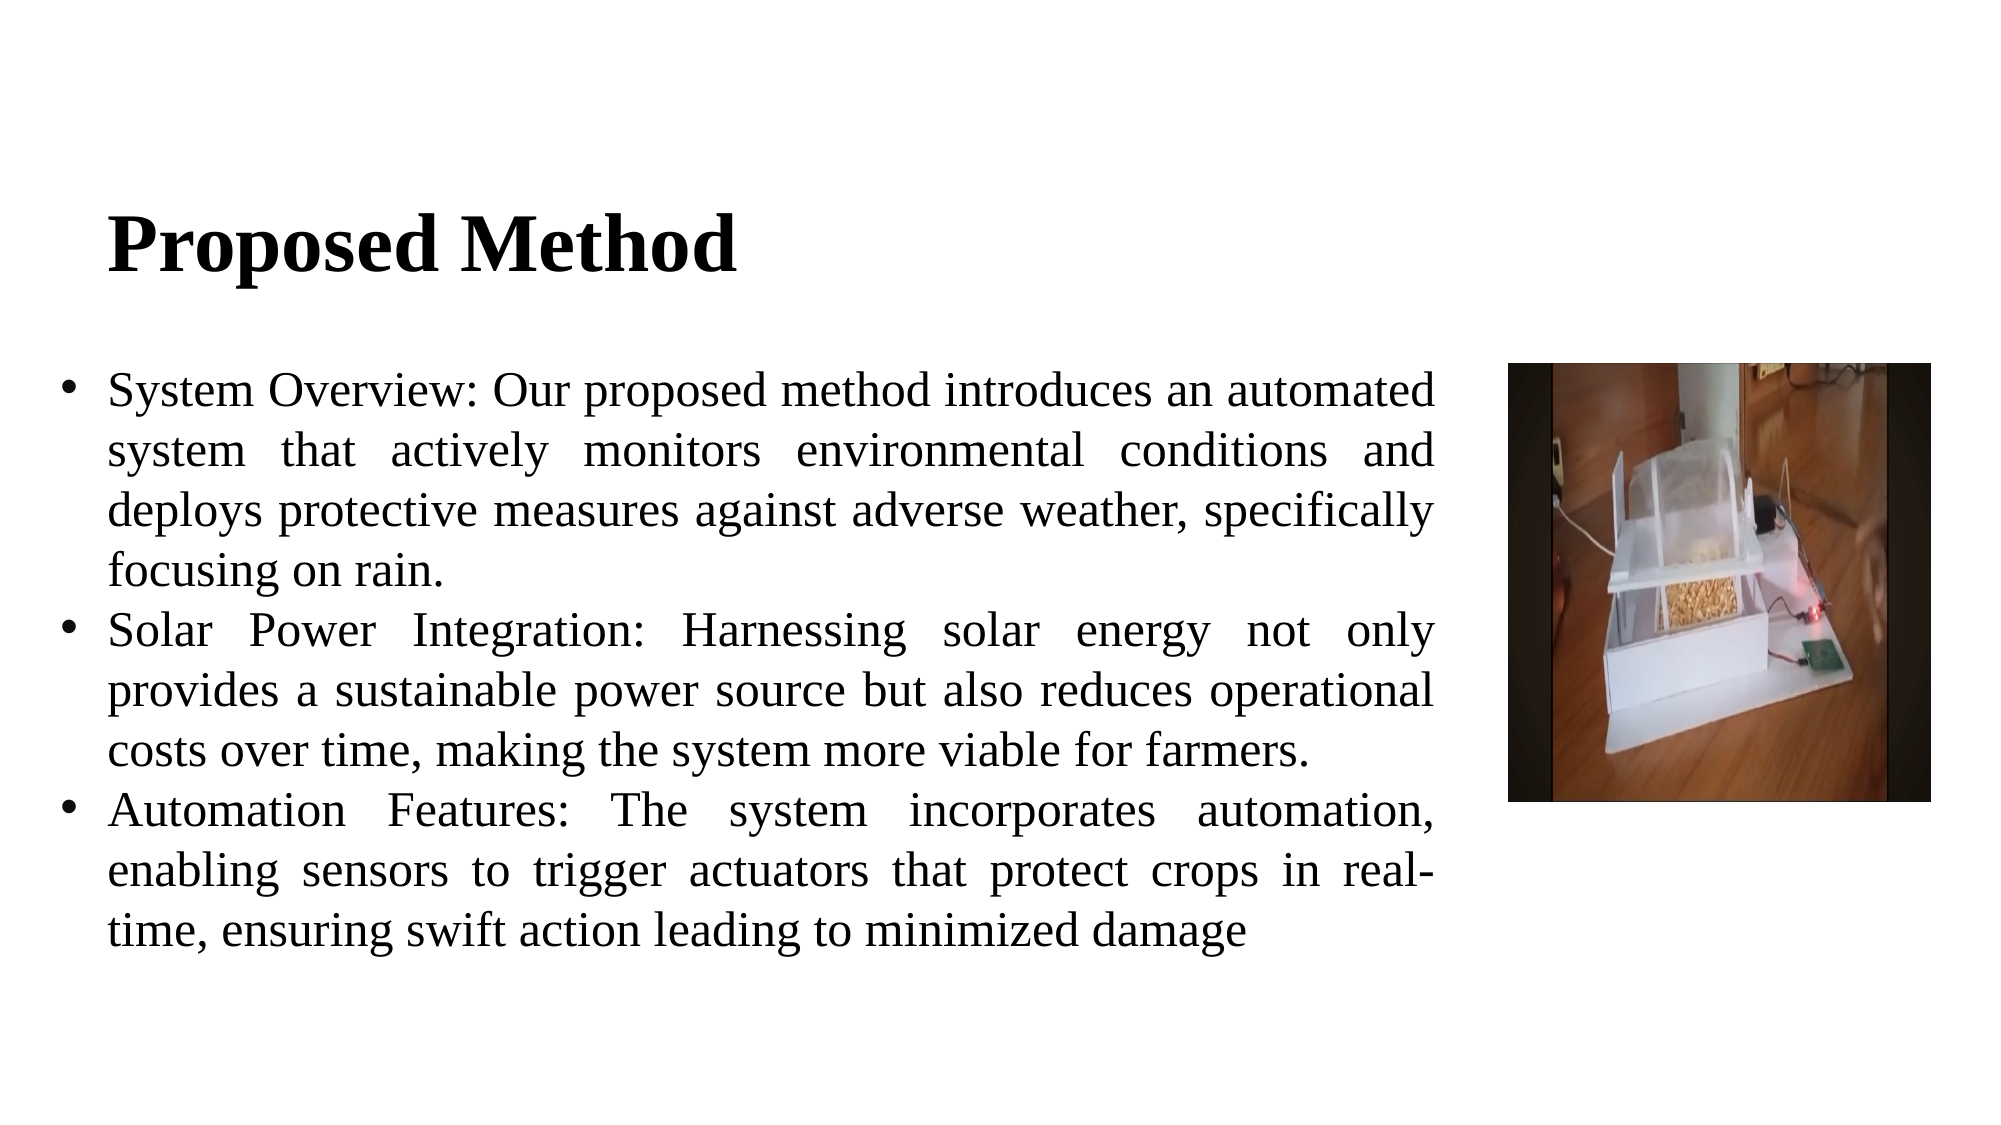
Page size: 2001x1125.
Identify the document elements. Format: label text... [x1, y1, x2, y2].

text_box System Overview: Our proposed method introduces an automated system that actively monitors environmental conditions and deploys protective measures against adverse weather, specifically focusing on rain. Solar Power Integration: Harnessing solar energy not only provides a sustainable power source but also reduces operational costs over time, making the system more viable for farmers. Automation Features: The system incorporates automation, enabling sensors to trigger actuators that protect crops in real-time, ensuring swift action leading to minimized damage [45, 348, 1451, 999]
picture [1508, 363, 1931, 802]
title Proposed Method [92, 112, 983, 297]
